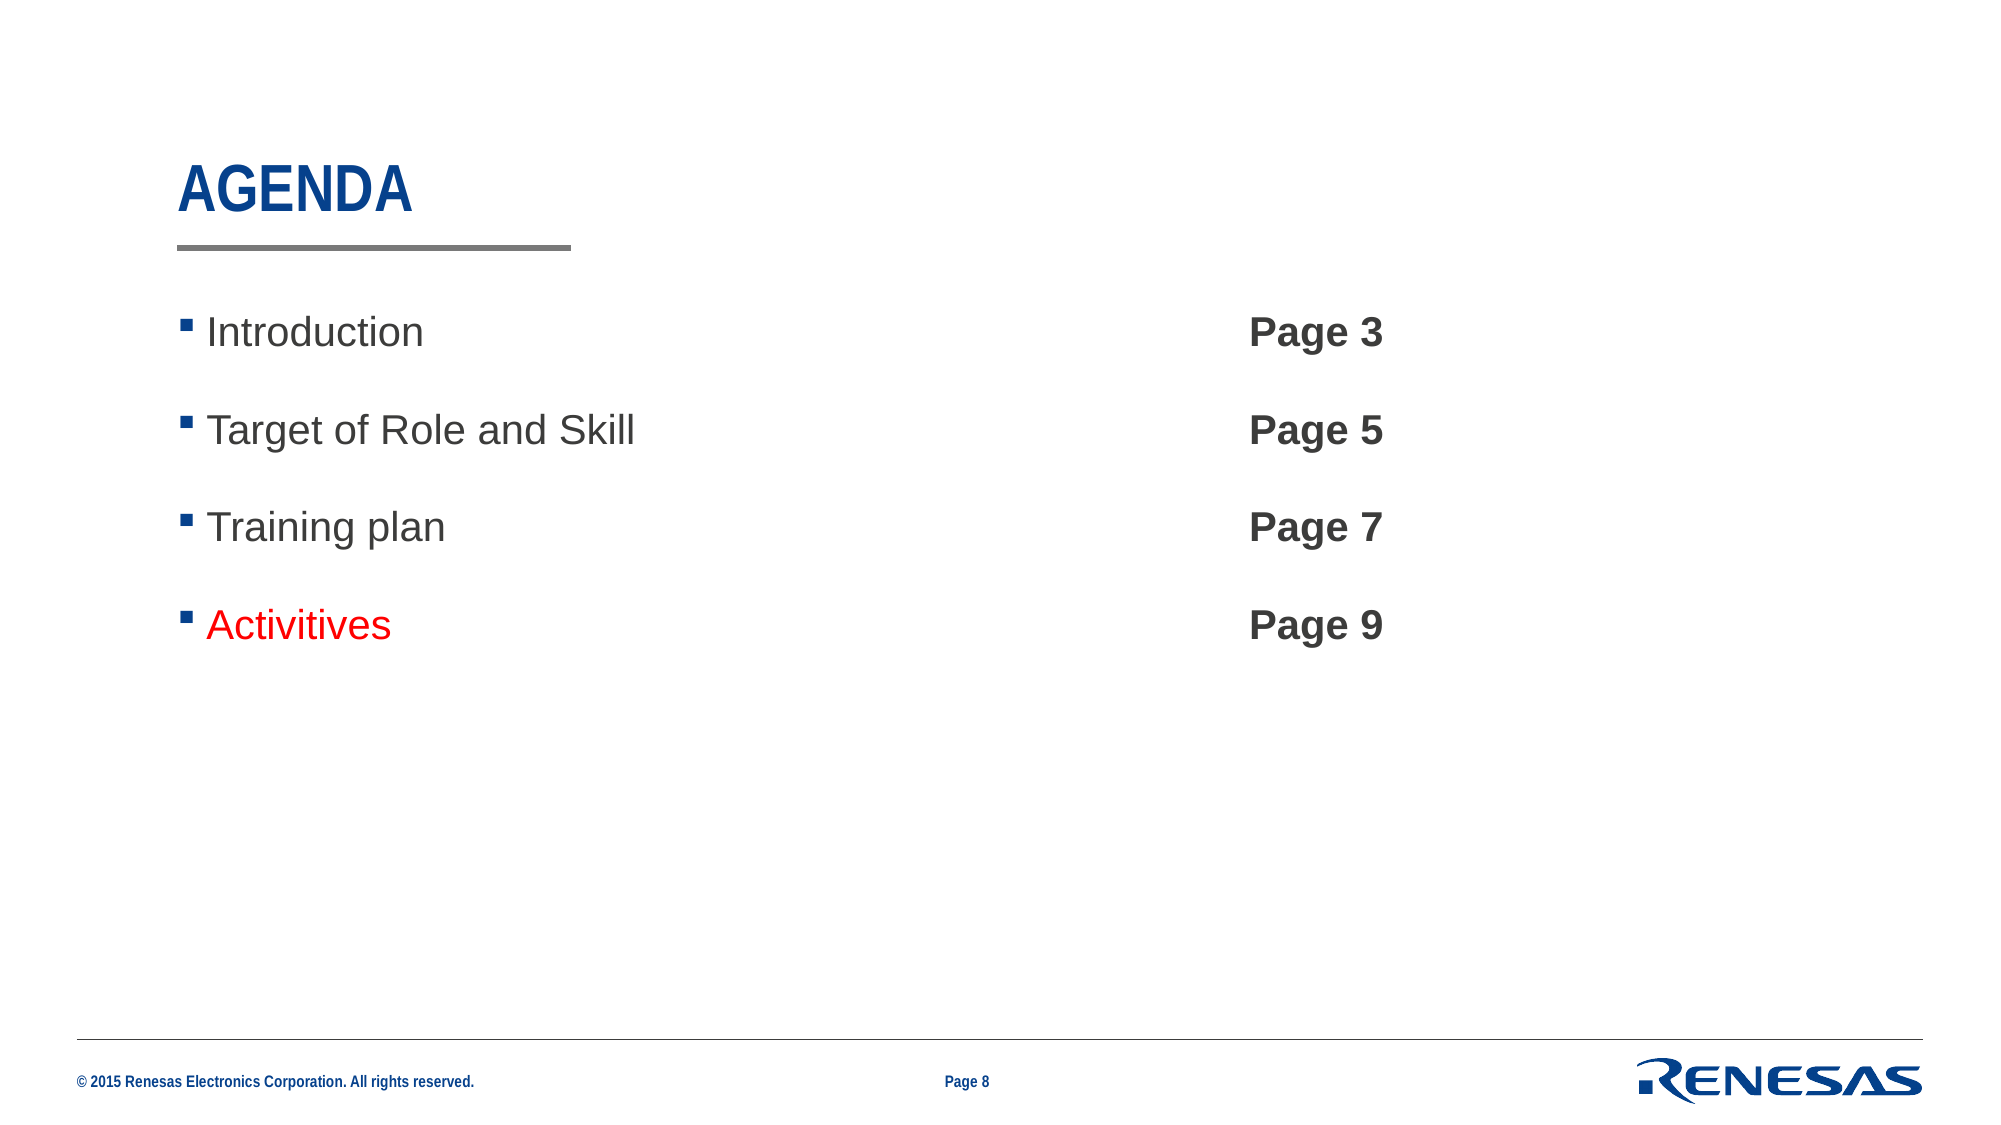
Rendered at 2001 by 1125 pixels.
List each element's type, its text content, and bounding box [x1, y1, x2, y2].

title Agenda [177, 153, 1575, 227]
list Introduction Page 3 Target of Role and Skill Page 5 Training plan Page 7 Activitives Page 9 [177, 295, 1654, 646]
slide_number Page 8 [944, 1070, 1056, 1091]
picture [1637, 1058, 1922, 1104]
